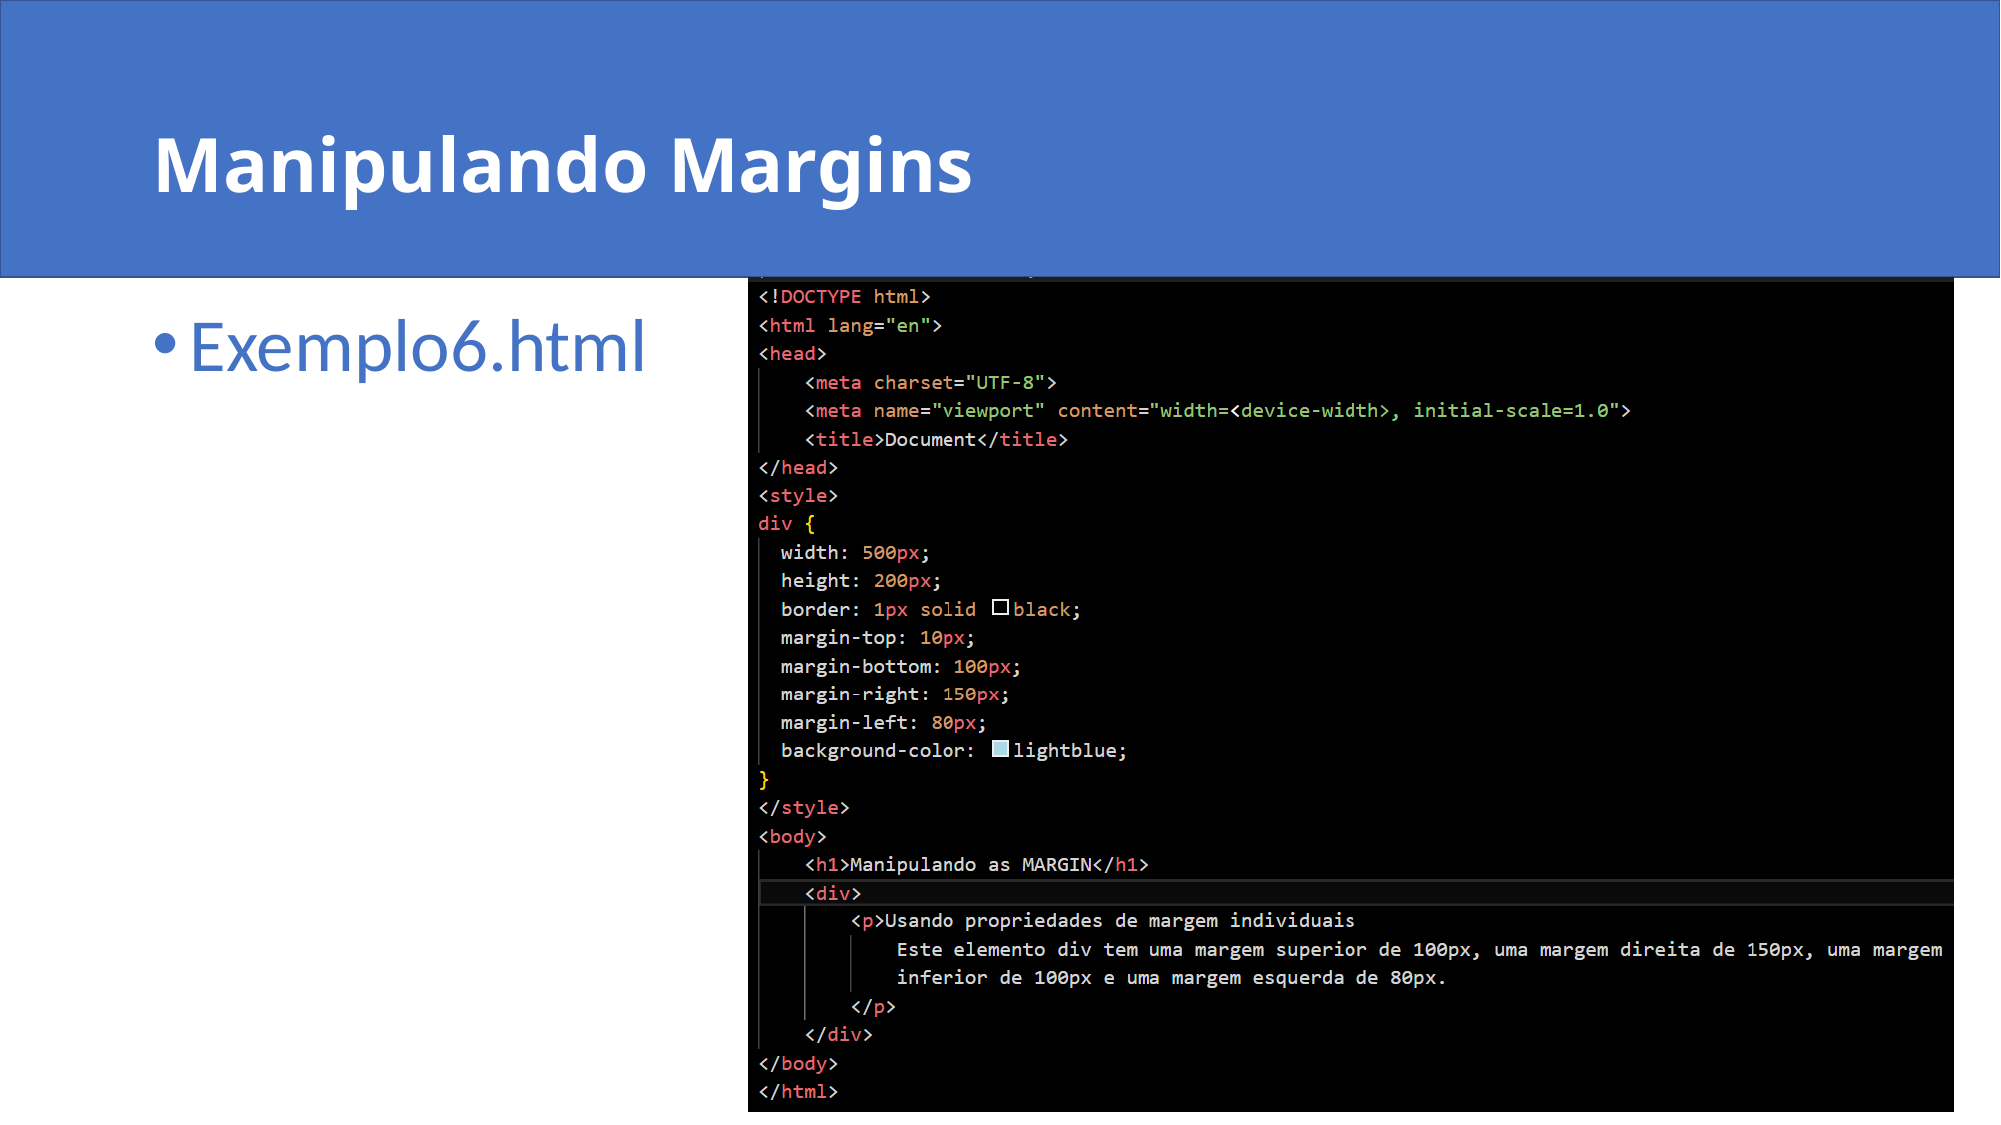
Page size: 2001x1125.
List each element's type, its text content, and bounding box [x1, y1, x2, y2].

picture [748, 277, 1954, 1112]
text_box [0, 0, 2000, 278]
title Manipulando Margins [137, 59, 1863, 278]
list Exemplo6.html [137, 299, 748, 1014]
